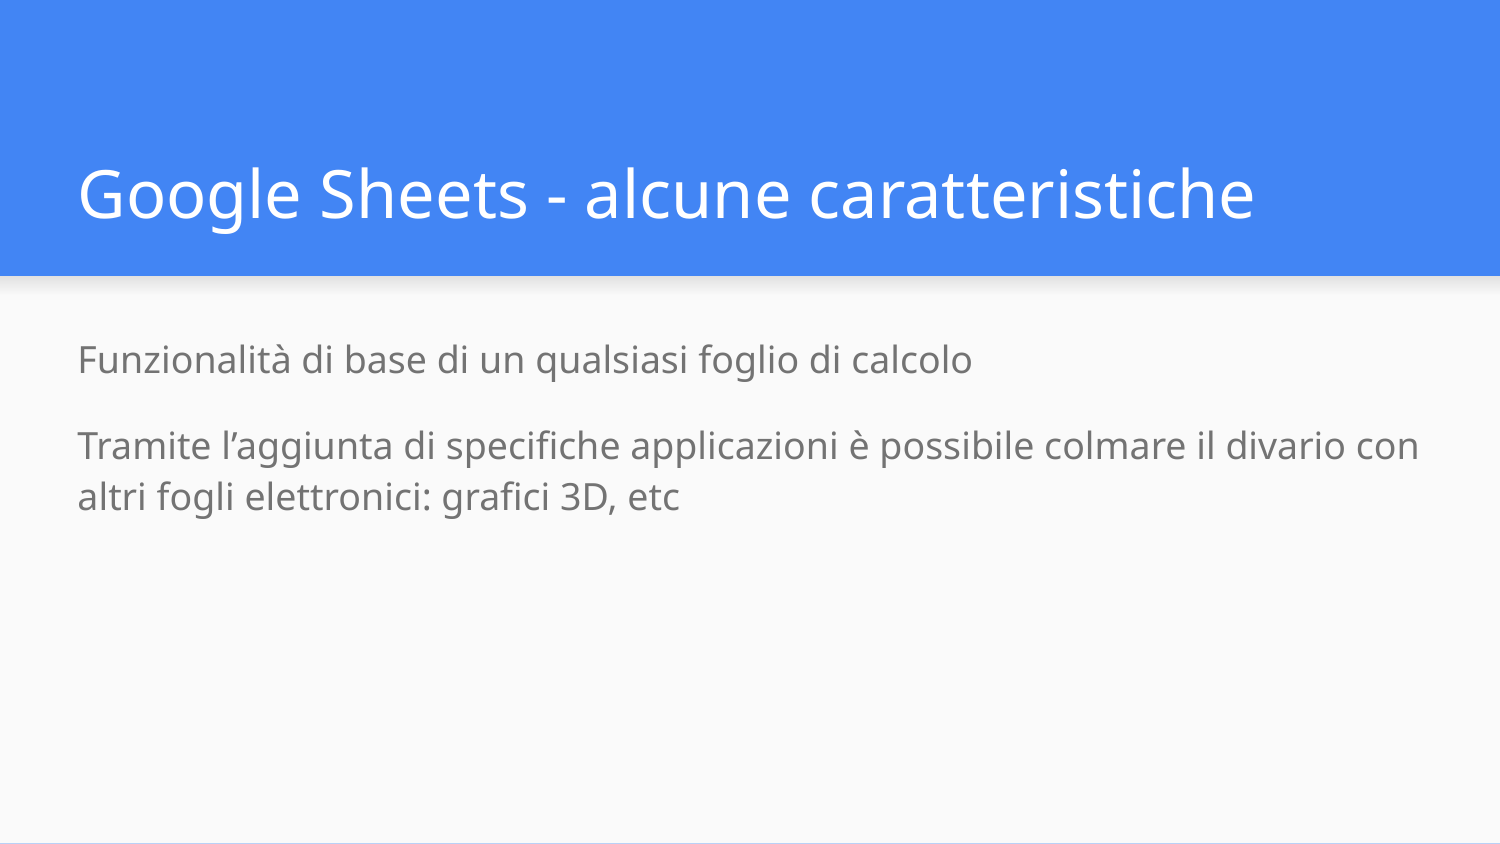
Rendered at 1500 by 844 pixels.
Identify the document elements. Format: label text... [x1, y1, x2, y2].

title Google Sheets - alcune caratteristiche [77, 121, 1427, 247]
list Funzionalità di base di un qualsiasi foglio di calcolo Tramite l’aggiunta di specifiche applicazioni è possibile colmare il divario con altri fogli elettronici: grafici 3D, etc [77, 314, 1427, 760]
